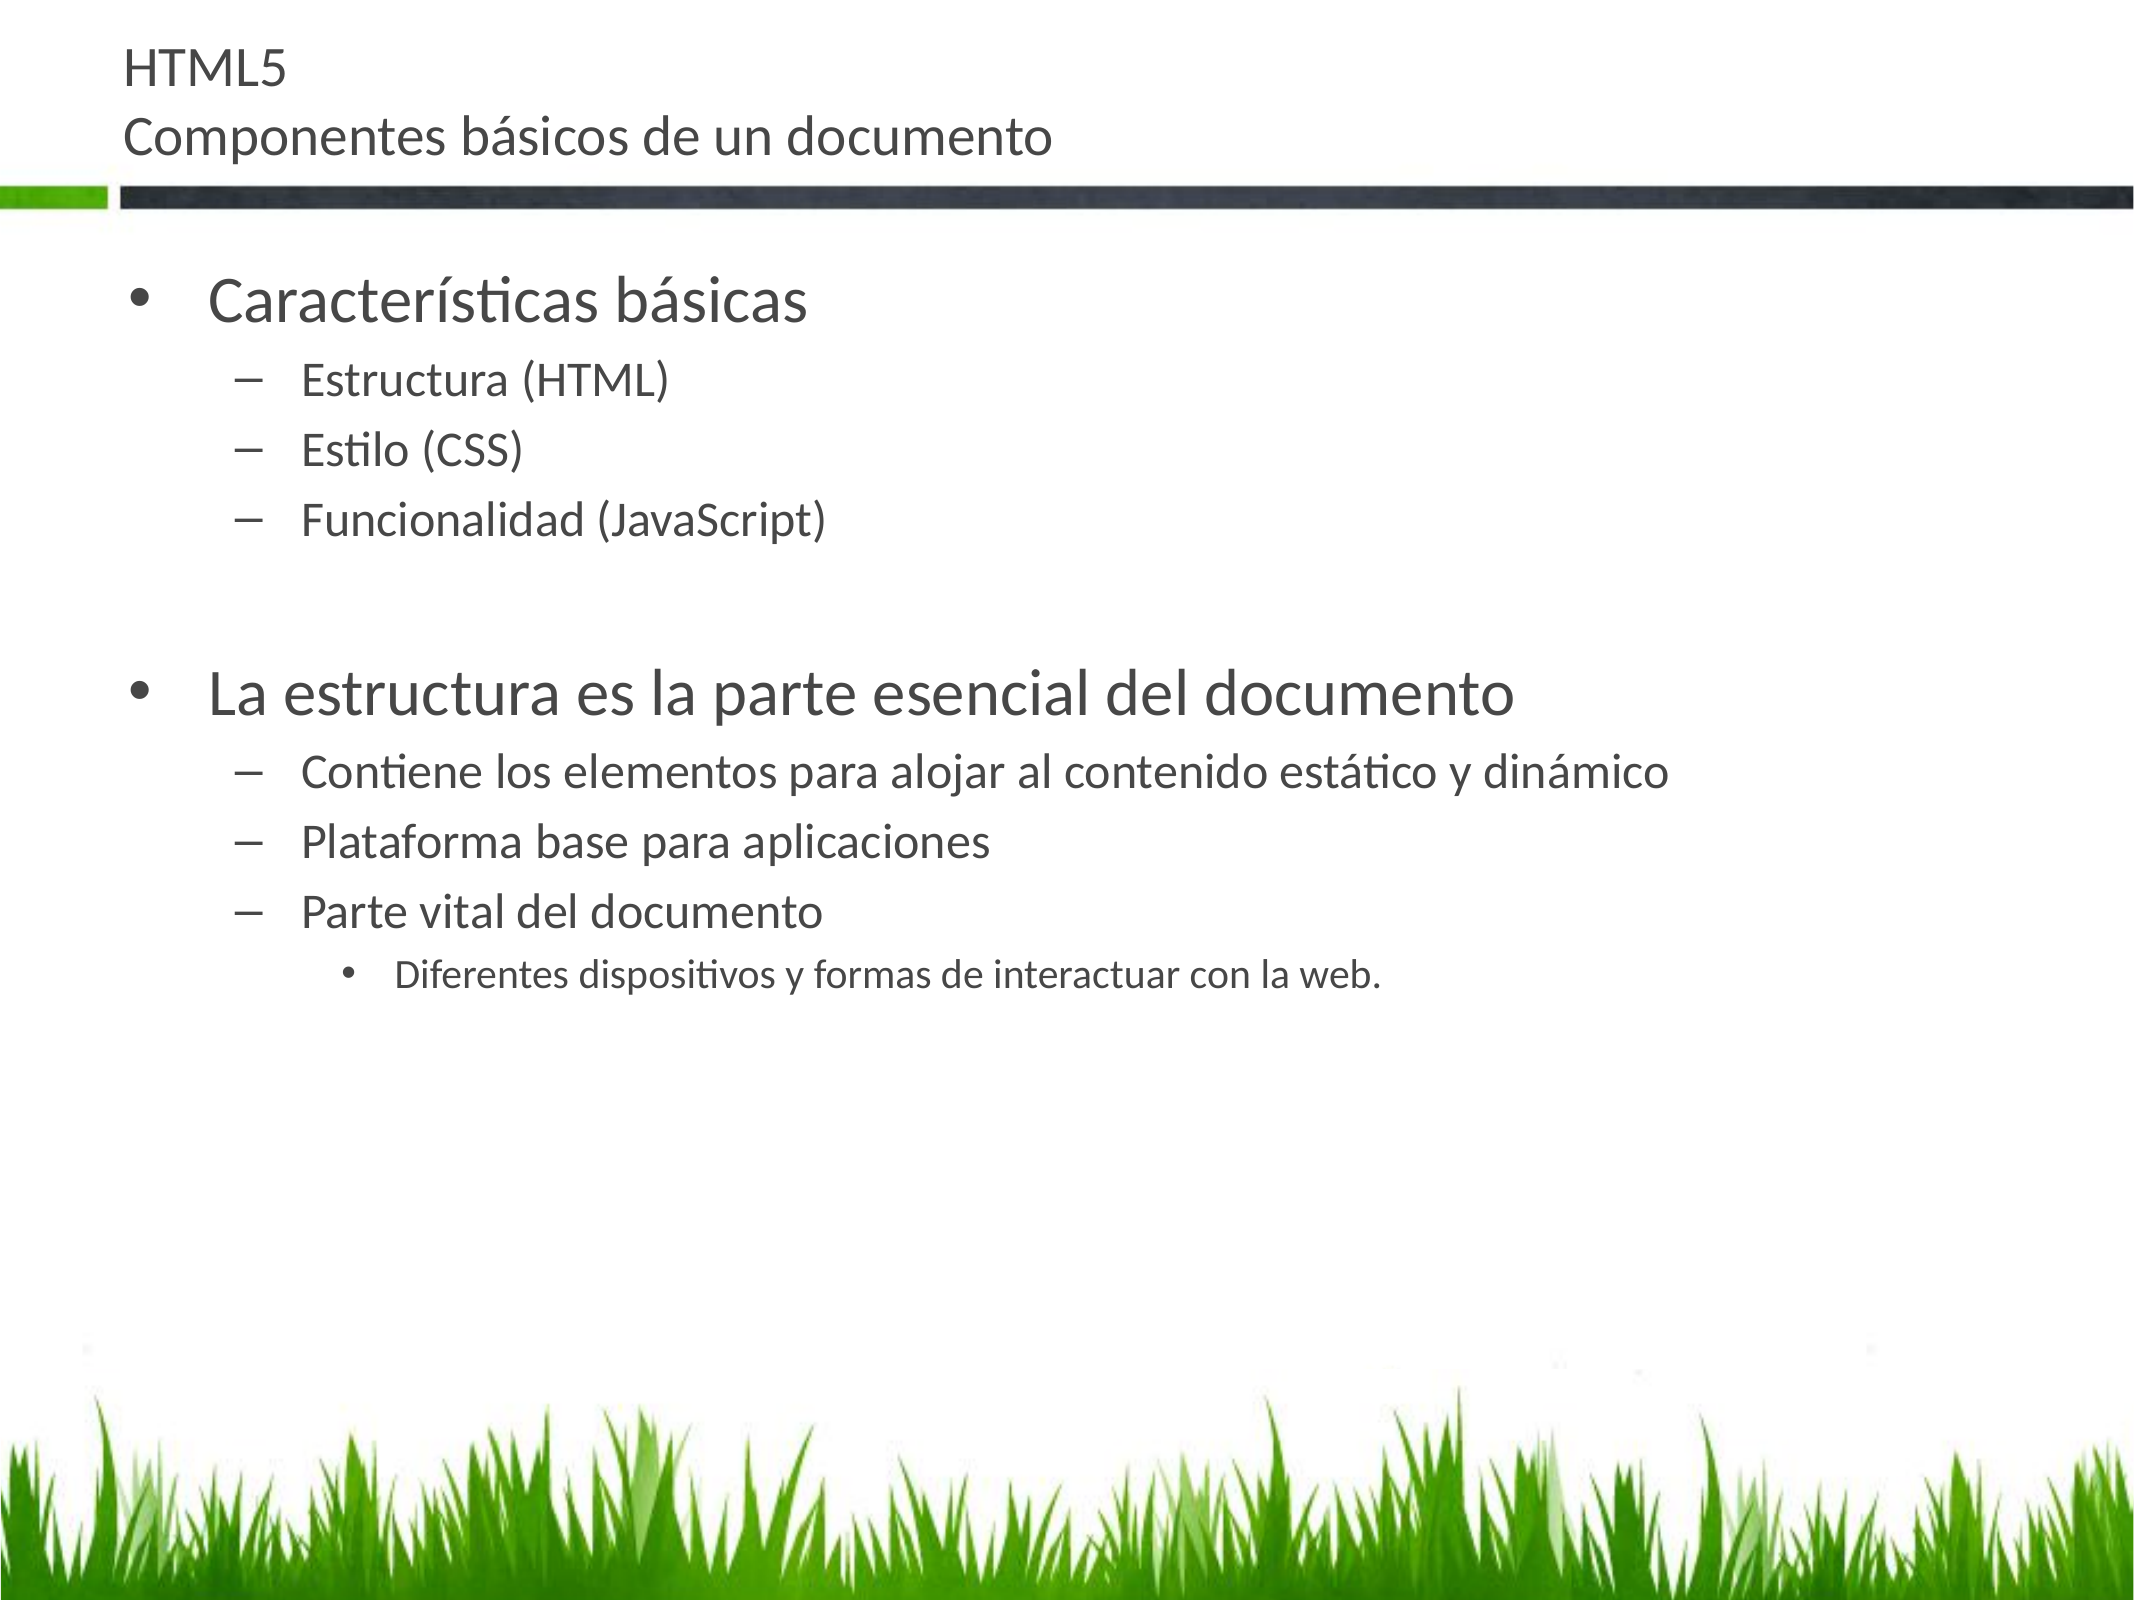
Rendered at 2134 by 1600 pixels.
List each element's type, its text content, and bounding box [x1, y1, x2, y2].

title HTML5 Componentes básicos de un documento [101, 17, 2063, 178]
picture [0, 0, 2134, 1600]
list Características básicas Estructura (HTML) Estilo (CSS) Funcionalidad (JavaScript) La estructura es la parte esencial del documento Contiene los elementos para alojar al contenido estático y dinámico Plataforma base para aplicaciones Parte vital del documento Diferentes dispositivos y formas de interactuar con la web. [106, 245, 2027, 1430]
